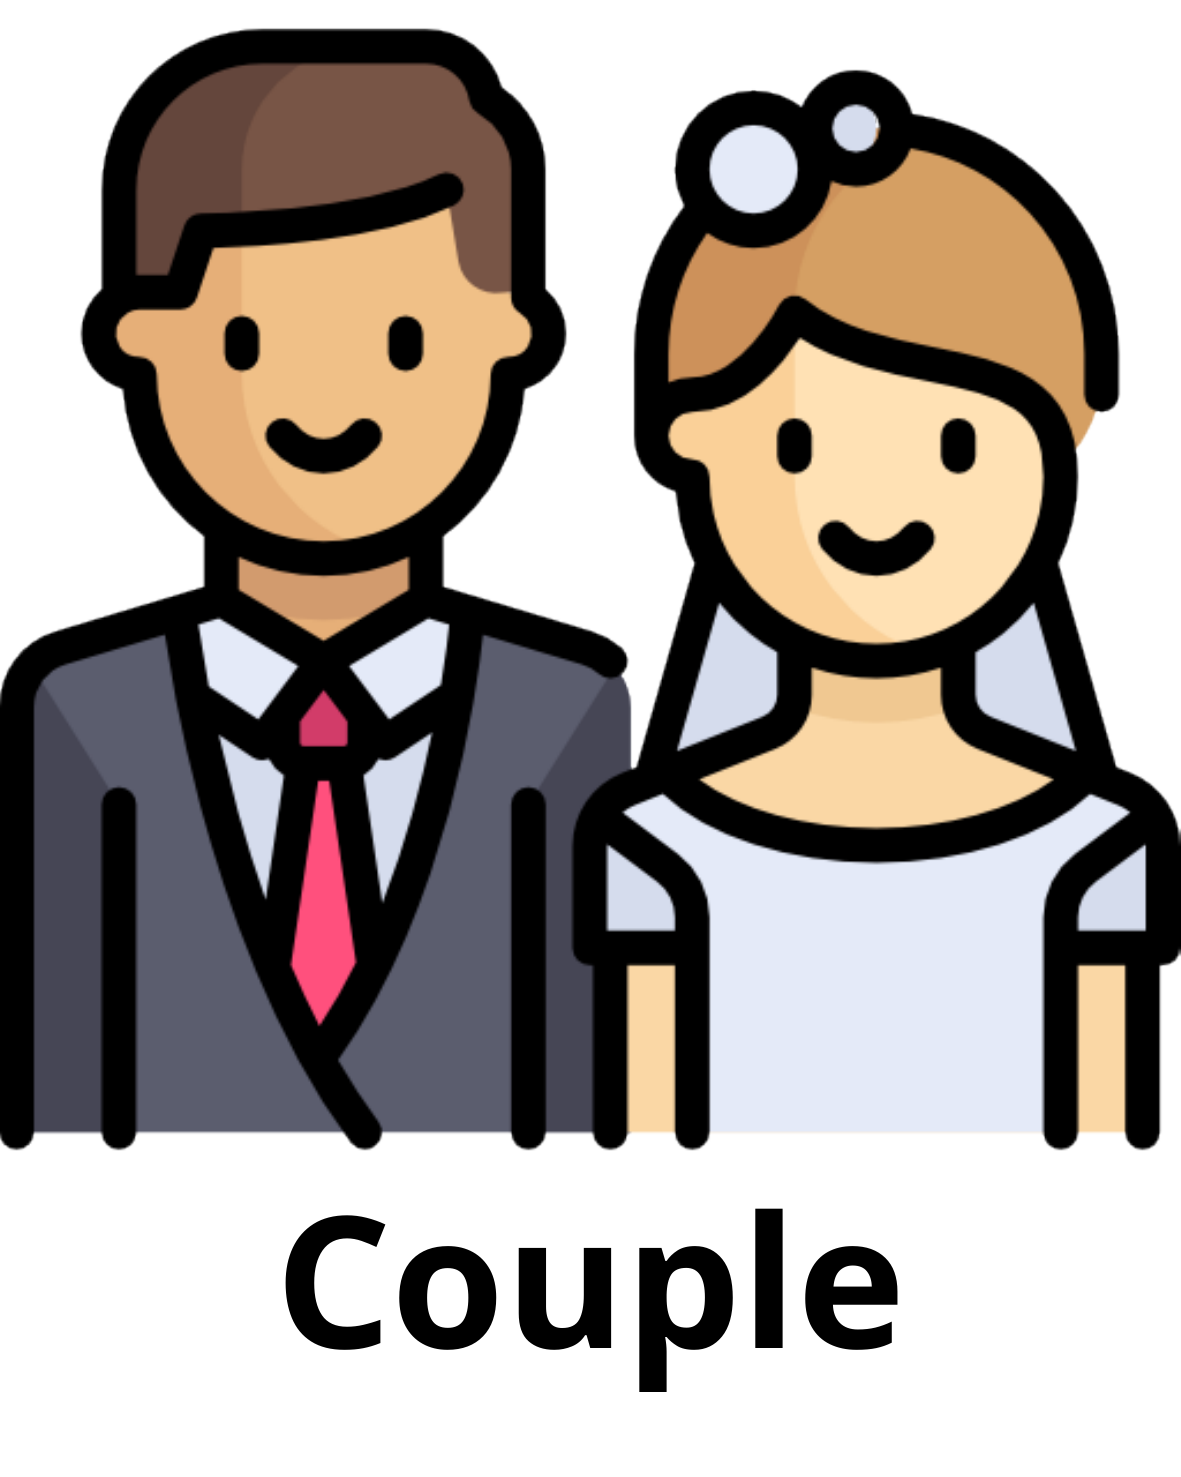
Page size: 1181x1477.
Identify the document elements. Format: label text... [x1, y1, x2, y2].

picture [0, 0, 1181, 1181]
text_box Couple [0, 1181, 1181, 1393]
